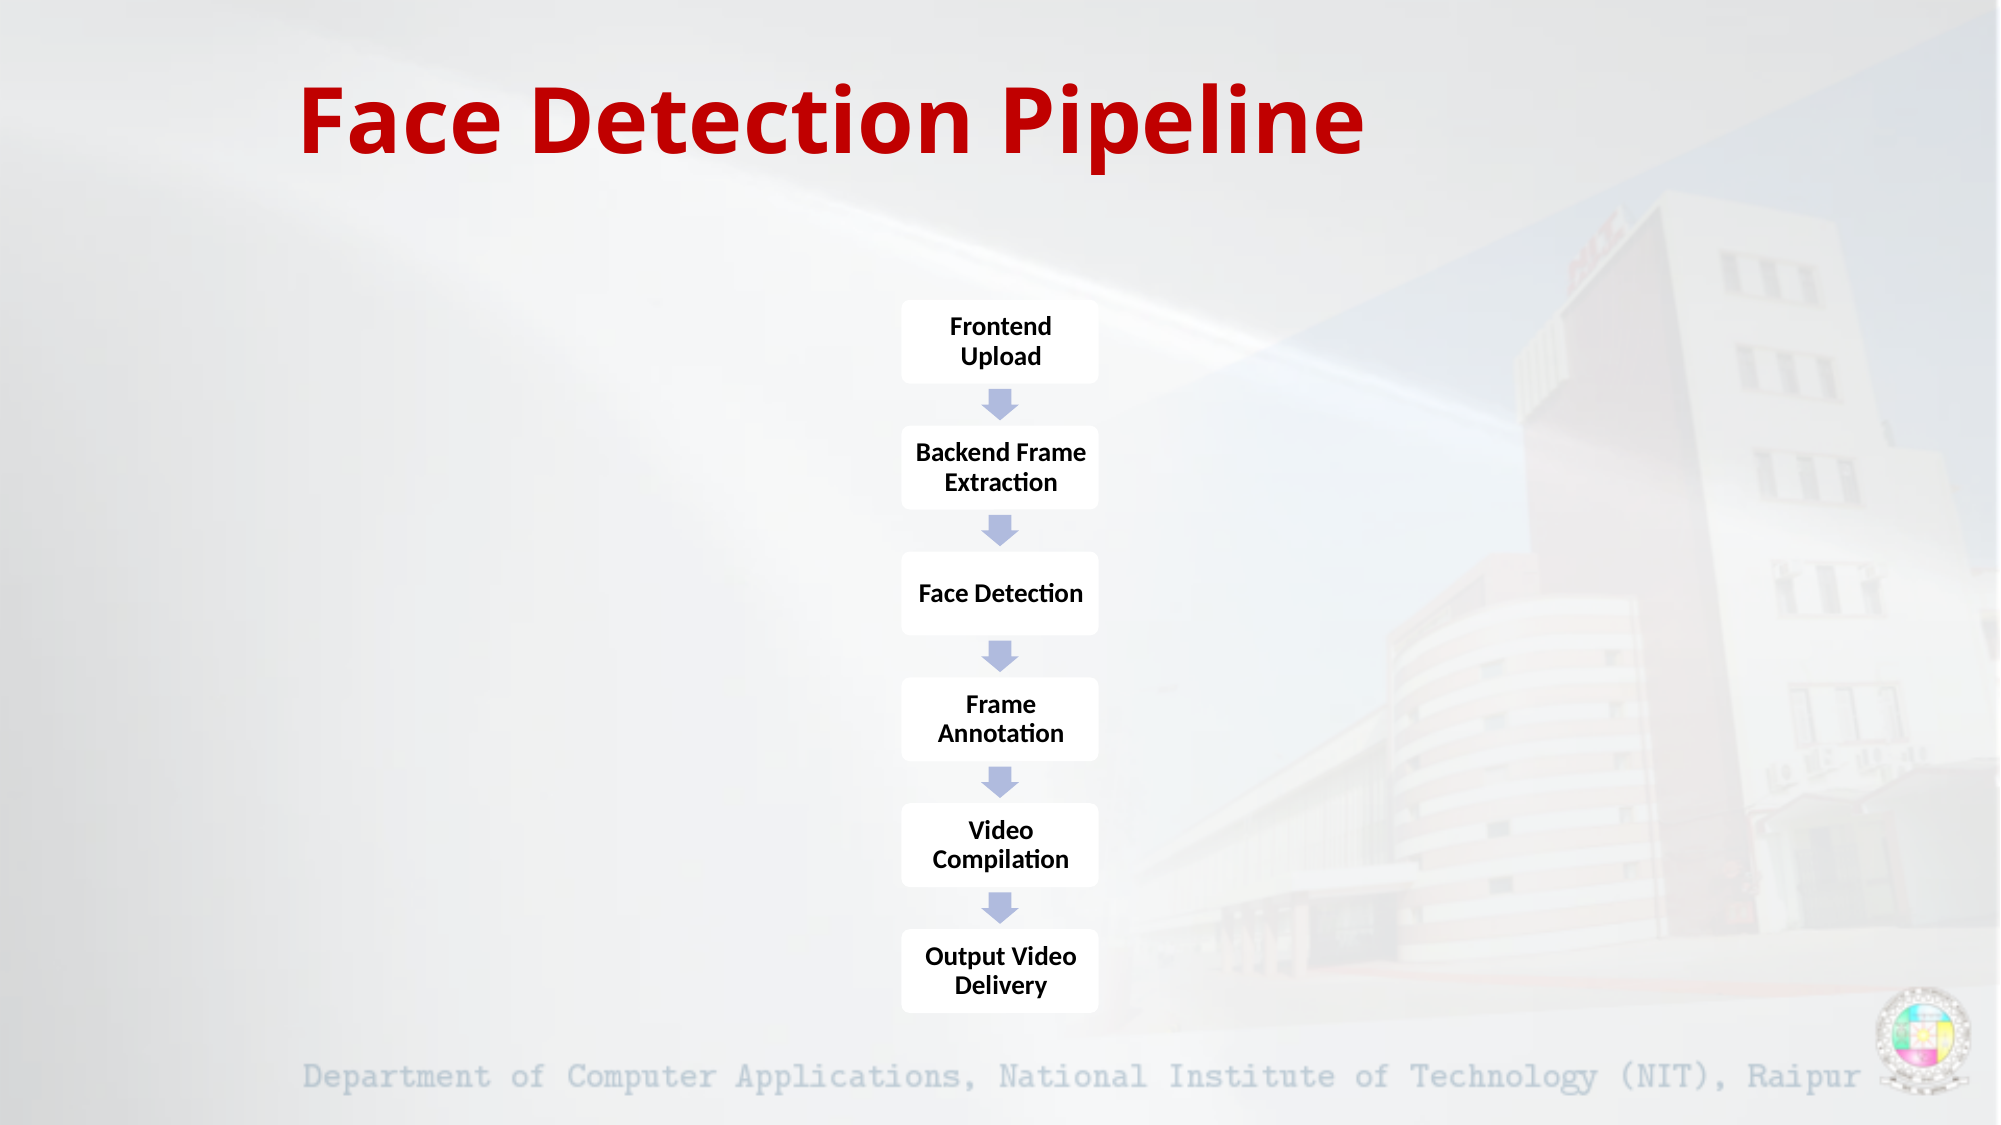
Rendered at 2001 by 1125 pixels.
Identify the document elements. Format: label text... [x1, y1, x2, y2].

title Face Detection Pipeline [275, 64, 2000, 282]
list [137, 299, 1863, 1014]
